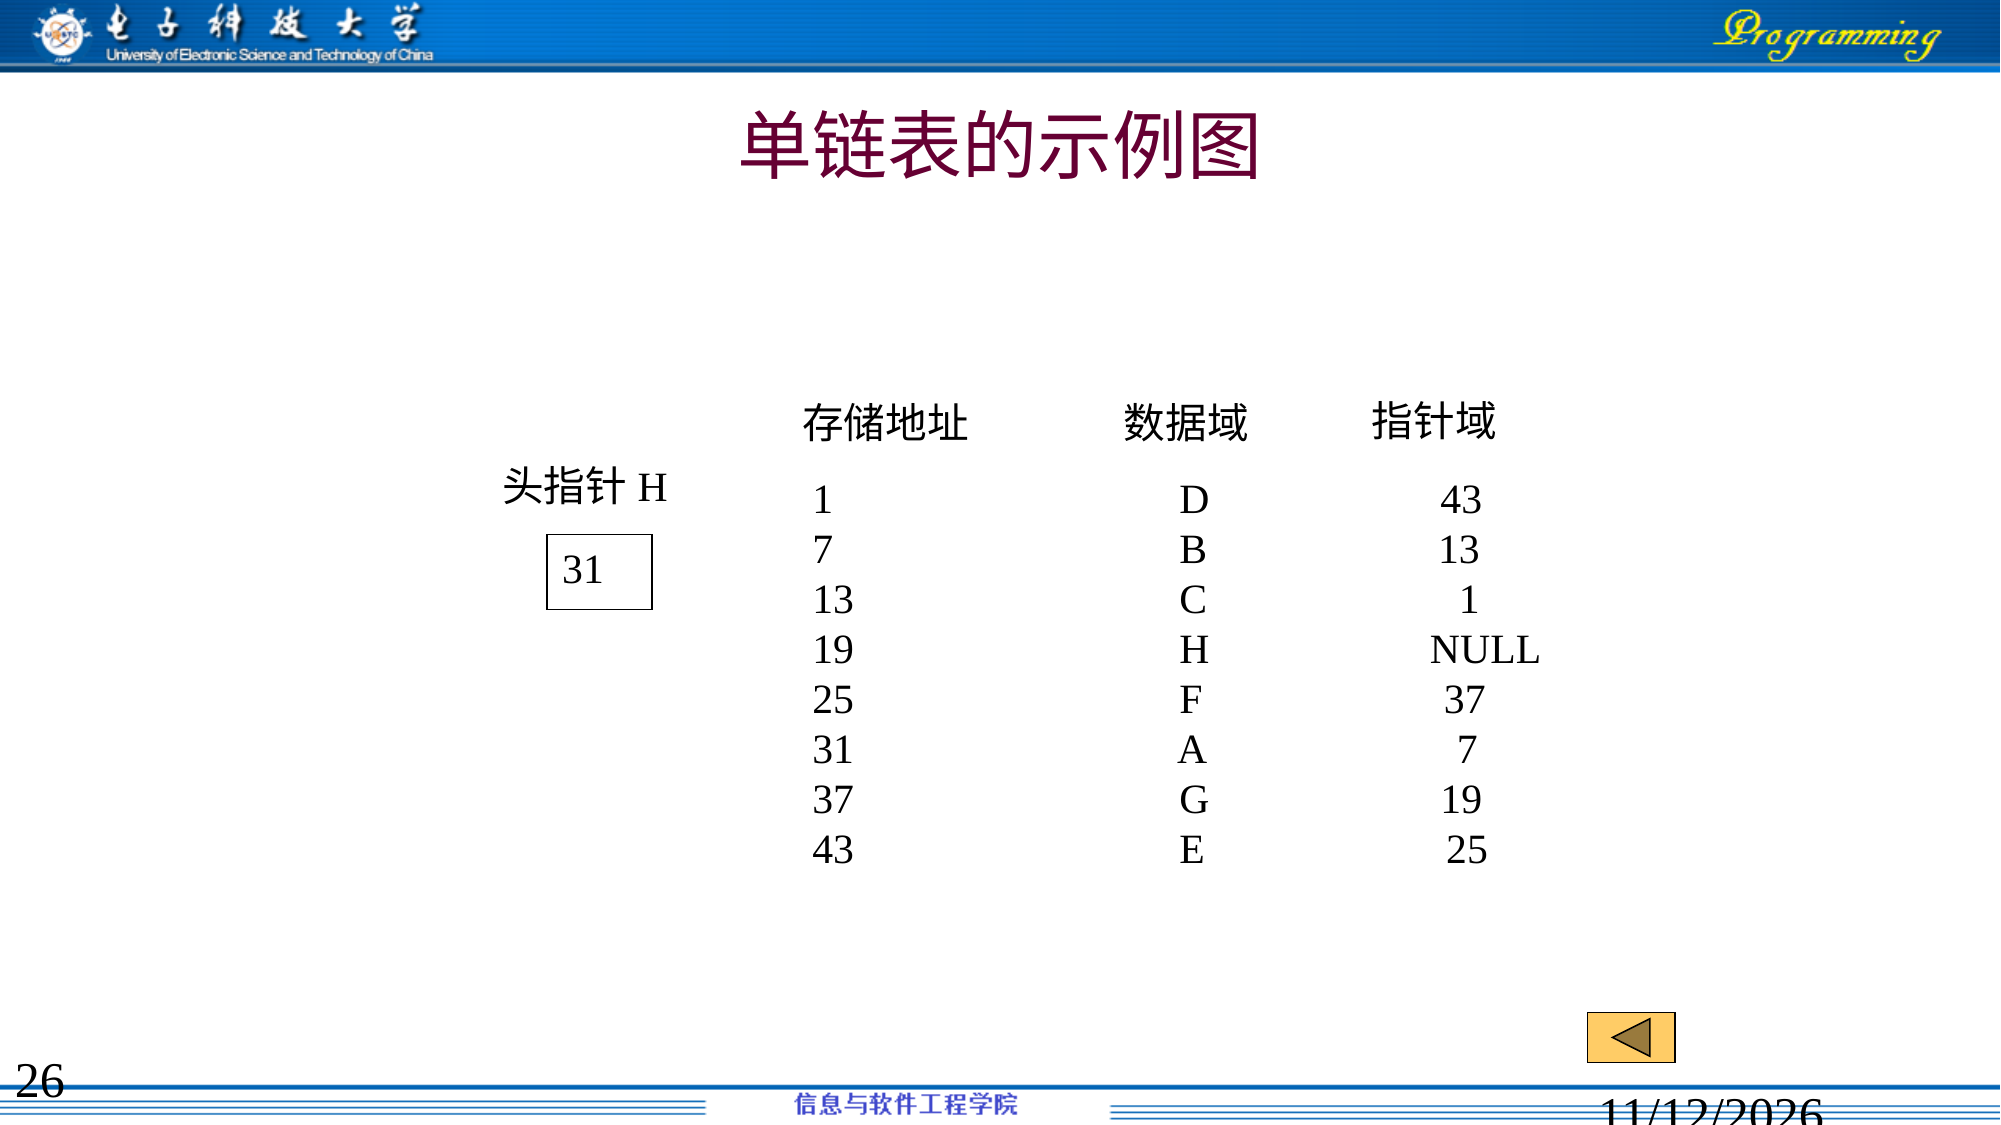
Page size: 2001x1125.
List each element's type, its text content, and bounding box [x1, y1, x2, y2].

text_box [1587, 1012, 1675, 1063]
picture [0, 0, 2000, 1125]
slide_number 26 [0, 1040, 129, 1121]
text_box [487, 387, 1626, 901]
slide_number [1583, 1074, 2000, 1125]
title 单链表的示例图 [150, 87, 1850, 200]
